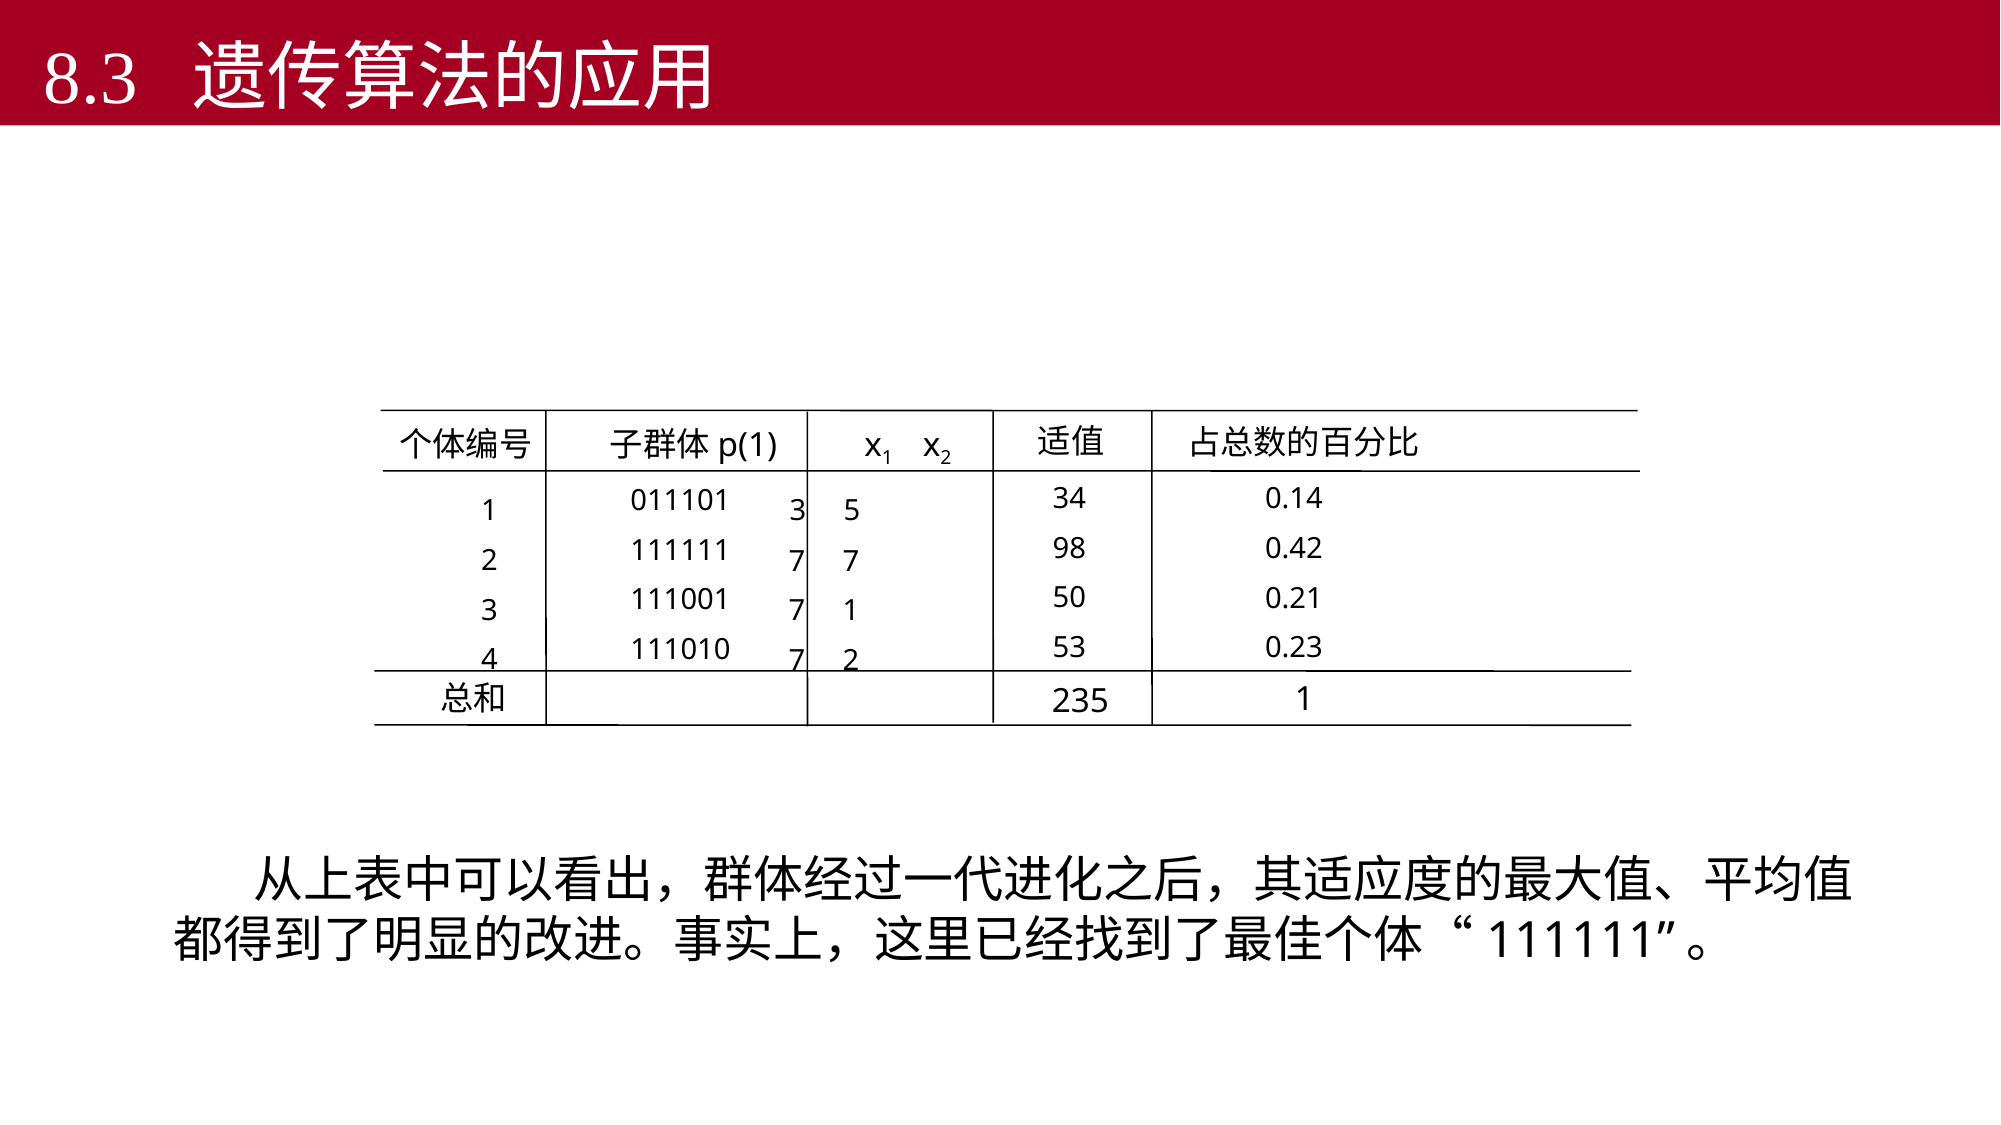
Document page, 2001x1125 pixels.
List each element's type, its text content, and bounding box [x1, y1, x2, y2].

text_box 从上表中可以看出，群体经过一代进化之后，其适应度的最大值、平均值都得到了明显的改进。事实上，这里已经找到了最佳个体“111111”。 [159, 839, 1908, 975]
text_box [374, 410, 1640, 728]
text_box 8.3 遗传算法的应用 [0, 0, 2000, 126]
